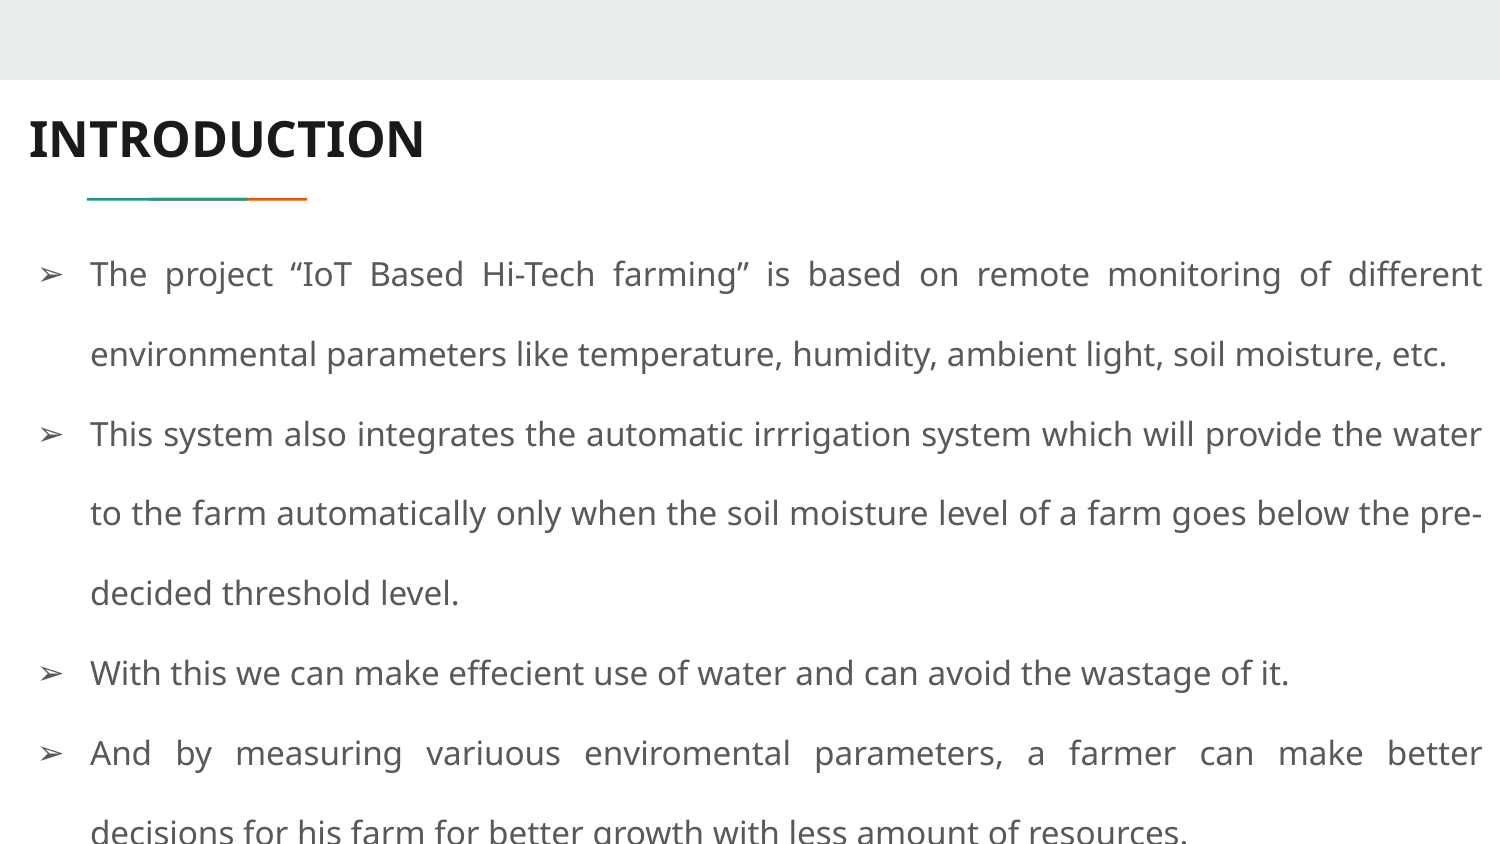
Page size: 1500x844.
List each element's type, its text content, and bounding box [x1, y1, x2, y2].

list The project “IoT Based Hi-Tech farming” is based on remote monitoring of different environmental parameters like temperature, humidity, ambient light, soil moisture, etc. This system also integrates the automatic irrrigation system which will provide the water to the farm automatically only when the soil moisture level of a farm goes below the pre-decided threshold level. With this we can make effecient use of water and can avoid the wastage of it. And by measuring variuous enviromental parameters, a farmer can make better decisions for his farm for better growth with less amount of resources. [0, 198, 1500, 807]
title INTRODUCTION [14, 92, 1278, 180]
